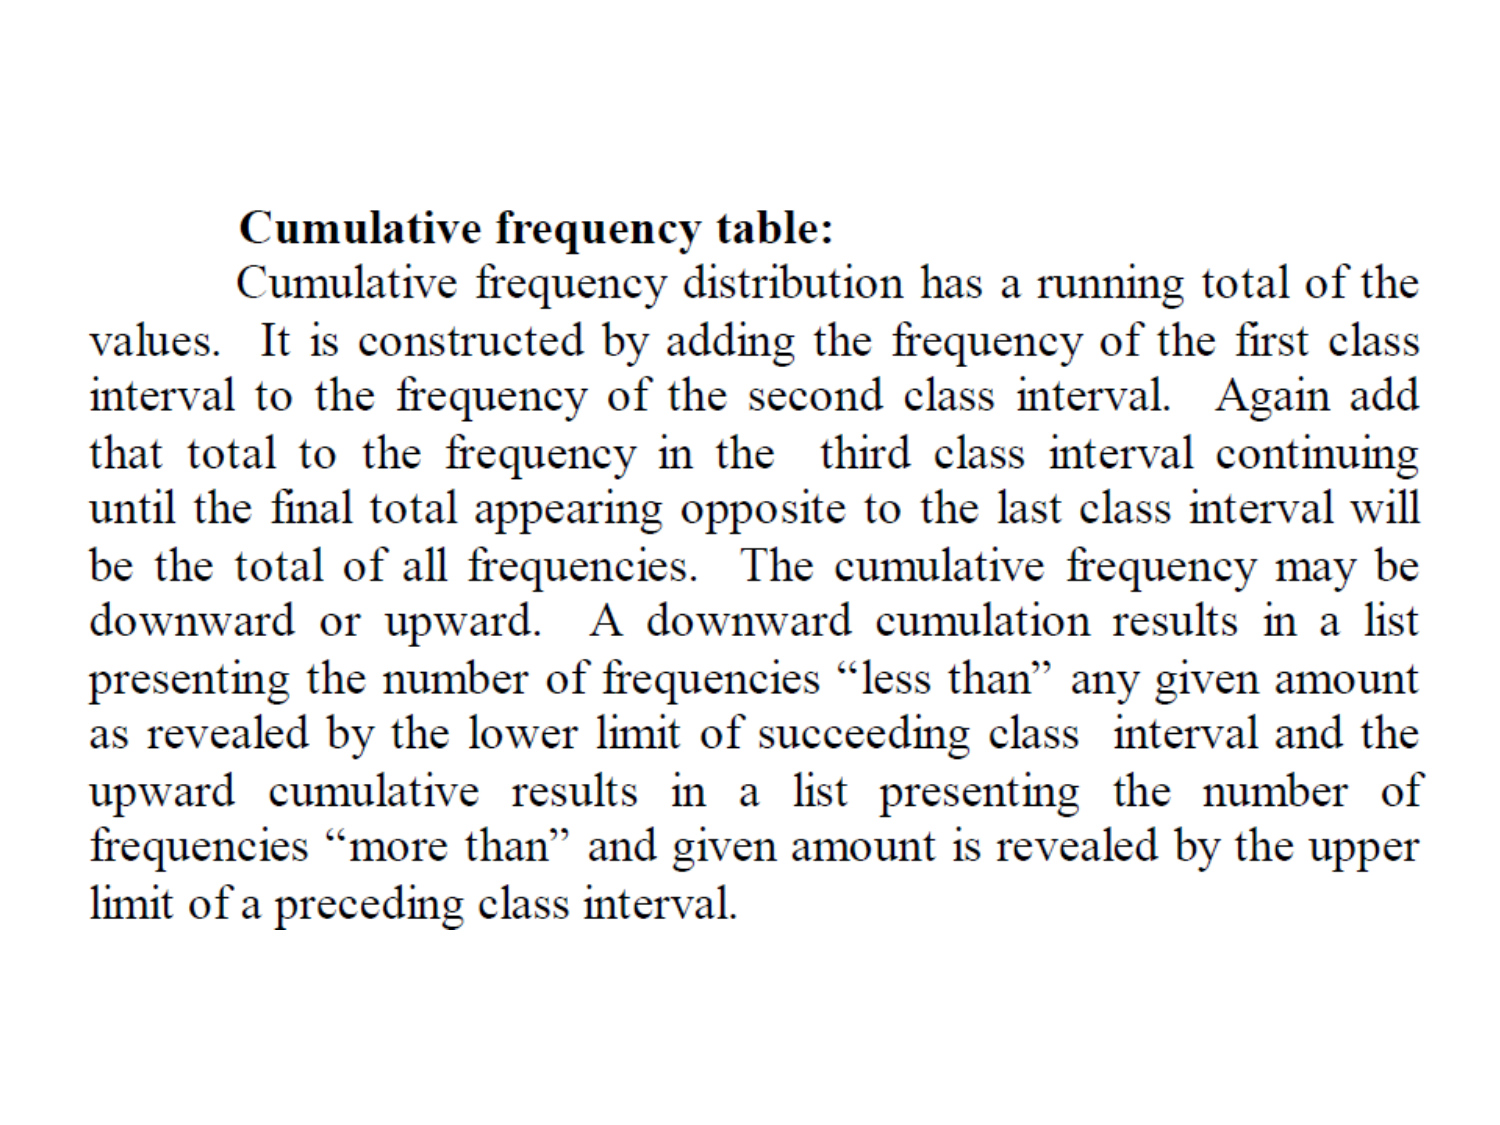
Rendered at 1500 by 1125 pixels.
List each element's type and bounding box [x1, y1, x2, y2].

picture [63, 195, 1437, 930]
